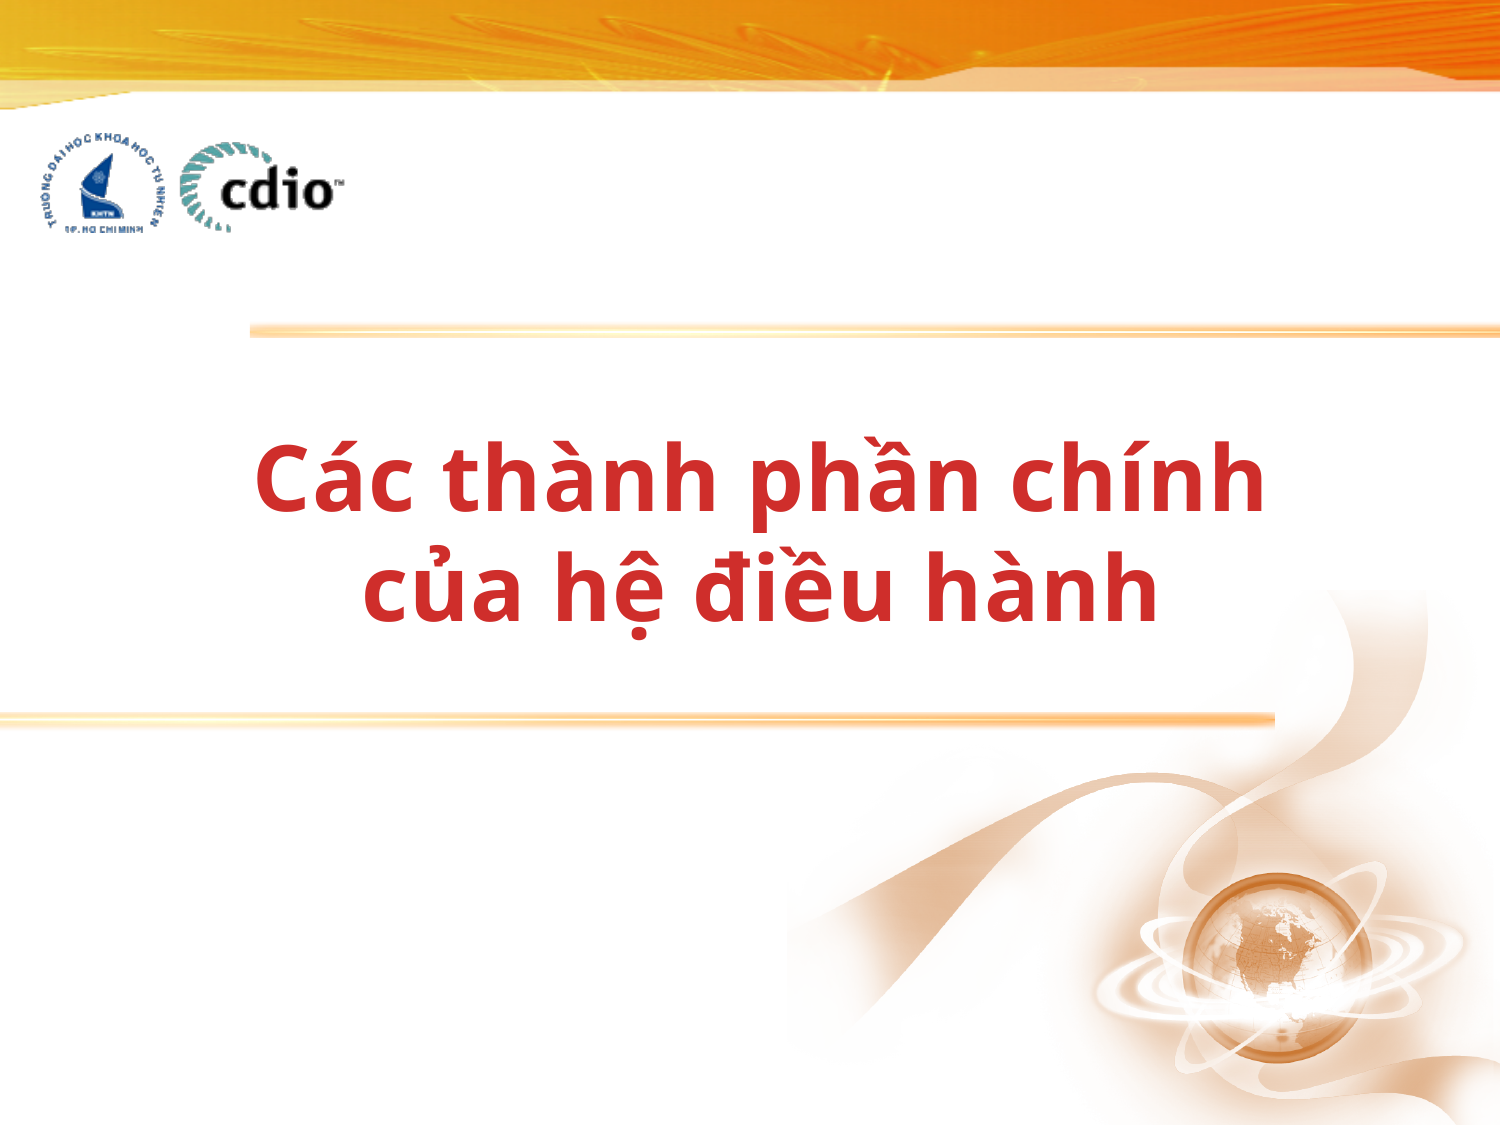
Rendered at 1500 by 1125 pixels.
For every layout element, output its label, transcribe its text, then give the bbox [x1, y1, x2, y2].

title Các thành phần chính của hệ điều hành [62, 408, 1463, 650]
picture [39, 133, 165, 233]
picture [177, 141, 350, 240]
picture [0, 0, 1500, 113]
